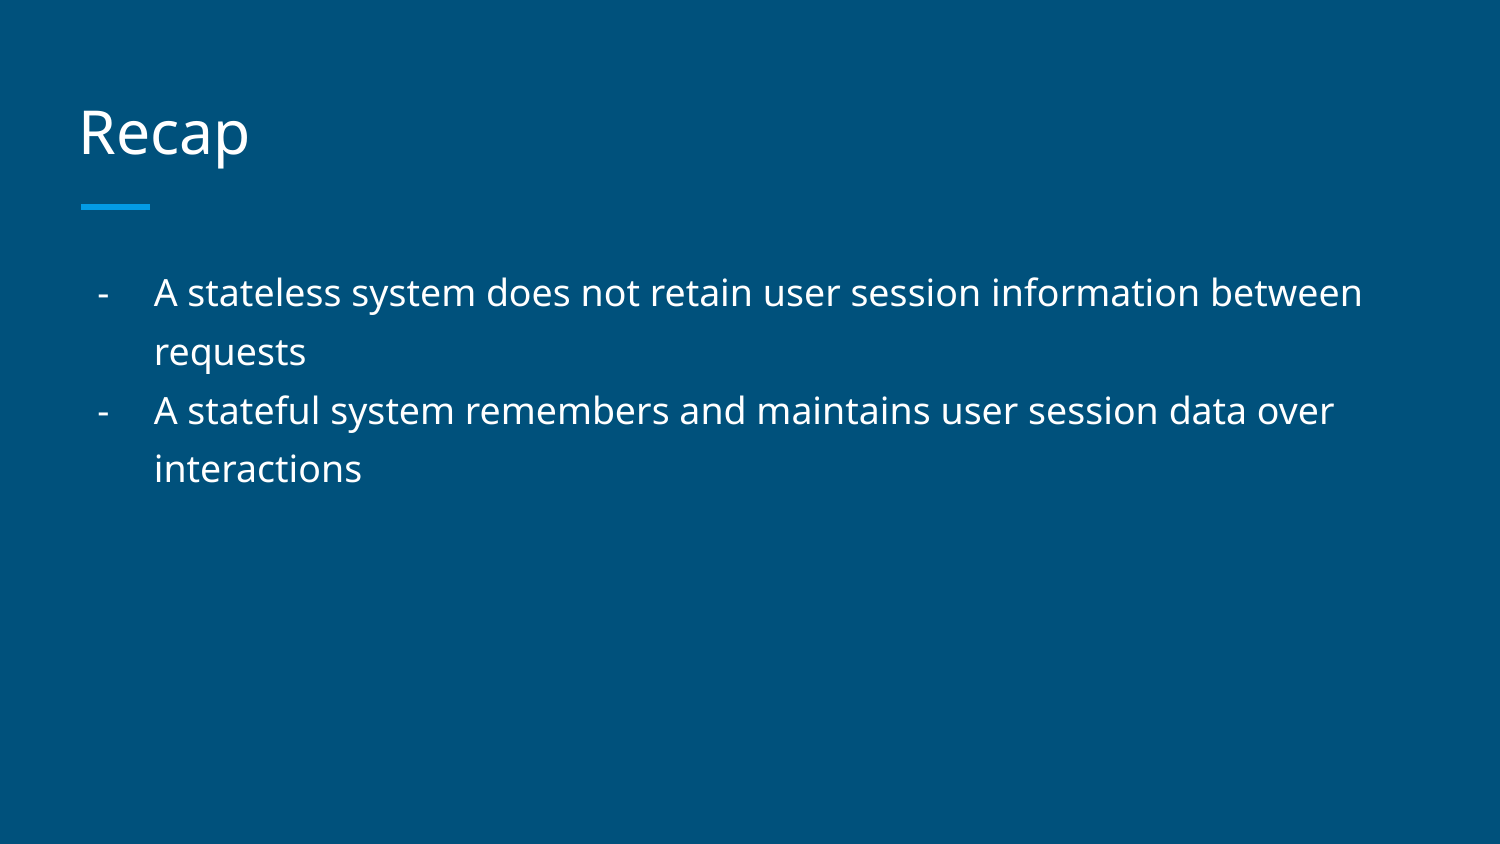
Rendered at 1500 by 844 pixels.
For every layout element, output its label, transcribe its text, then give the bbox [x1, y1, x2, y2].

list A stateless system does not retain user session information between requests A stateful system remembers and maintains user session data over interactions [63, 244, 1437, 750]
title Recap [63, 75, 1437, 188]
